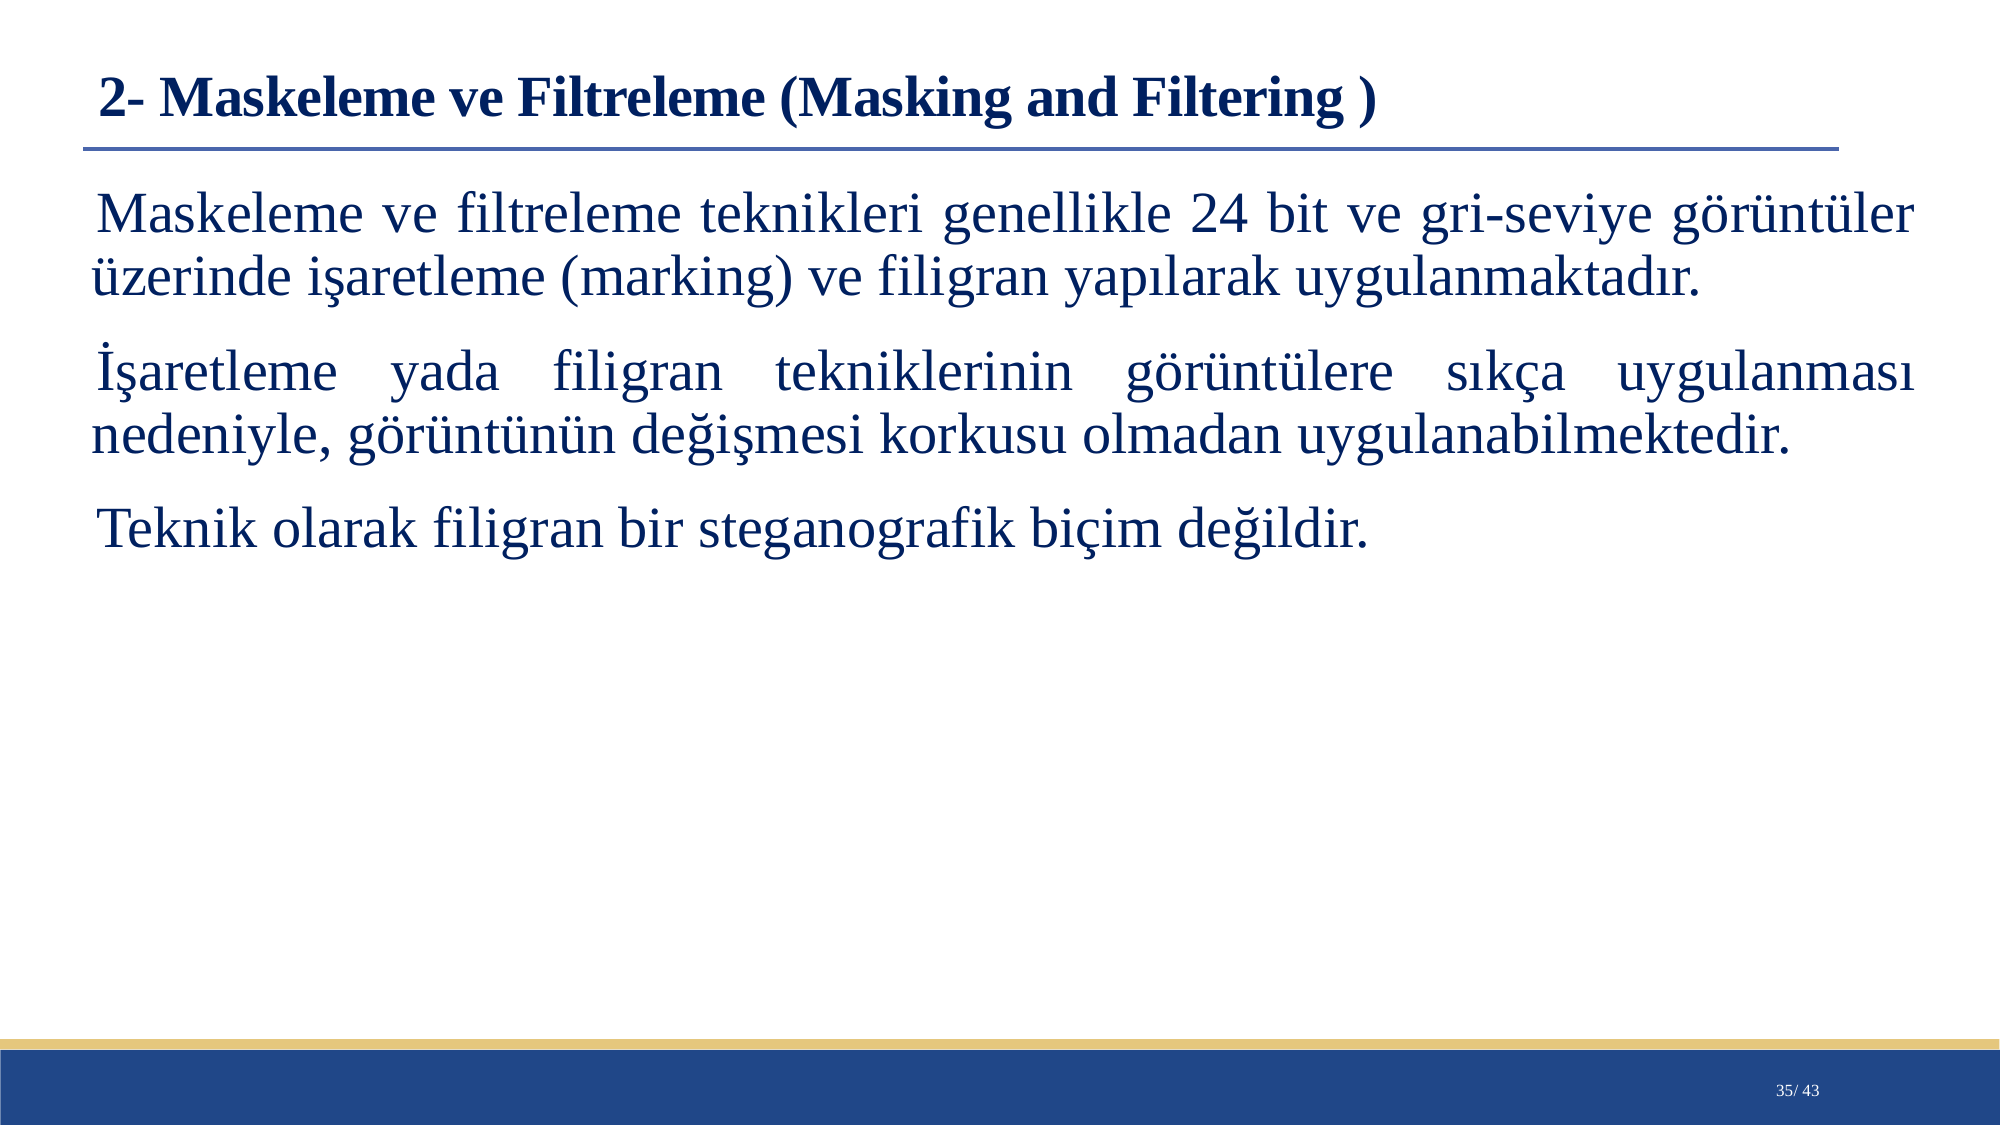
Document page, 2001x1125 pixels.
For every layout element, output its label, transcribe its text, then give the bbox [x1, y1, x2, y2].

slide_number 35/ 43 [1624, 1059, 1840, 1120]
list Maskeleme ve filtreleme teknikleri genellikle 24 bit ve gri-seviye görüntüler üzerinde işaretleme (marking) ve filigran yapılarak uygulanmaktadır. İşaretleme yada filigran tekniklerinin görüntülere sıkça uygulanması nedeniyle, görüntünün değişmesi korkusu olmadan uygulanabilmektedir. Teknik olarak filigran bir steganografik biçim değildir. [83, 174, 1917, 963]
title 2- Maskeleme ve Filtreleme (Masking and Filtering ) [83, 47, 1830, 150]
